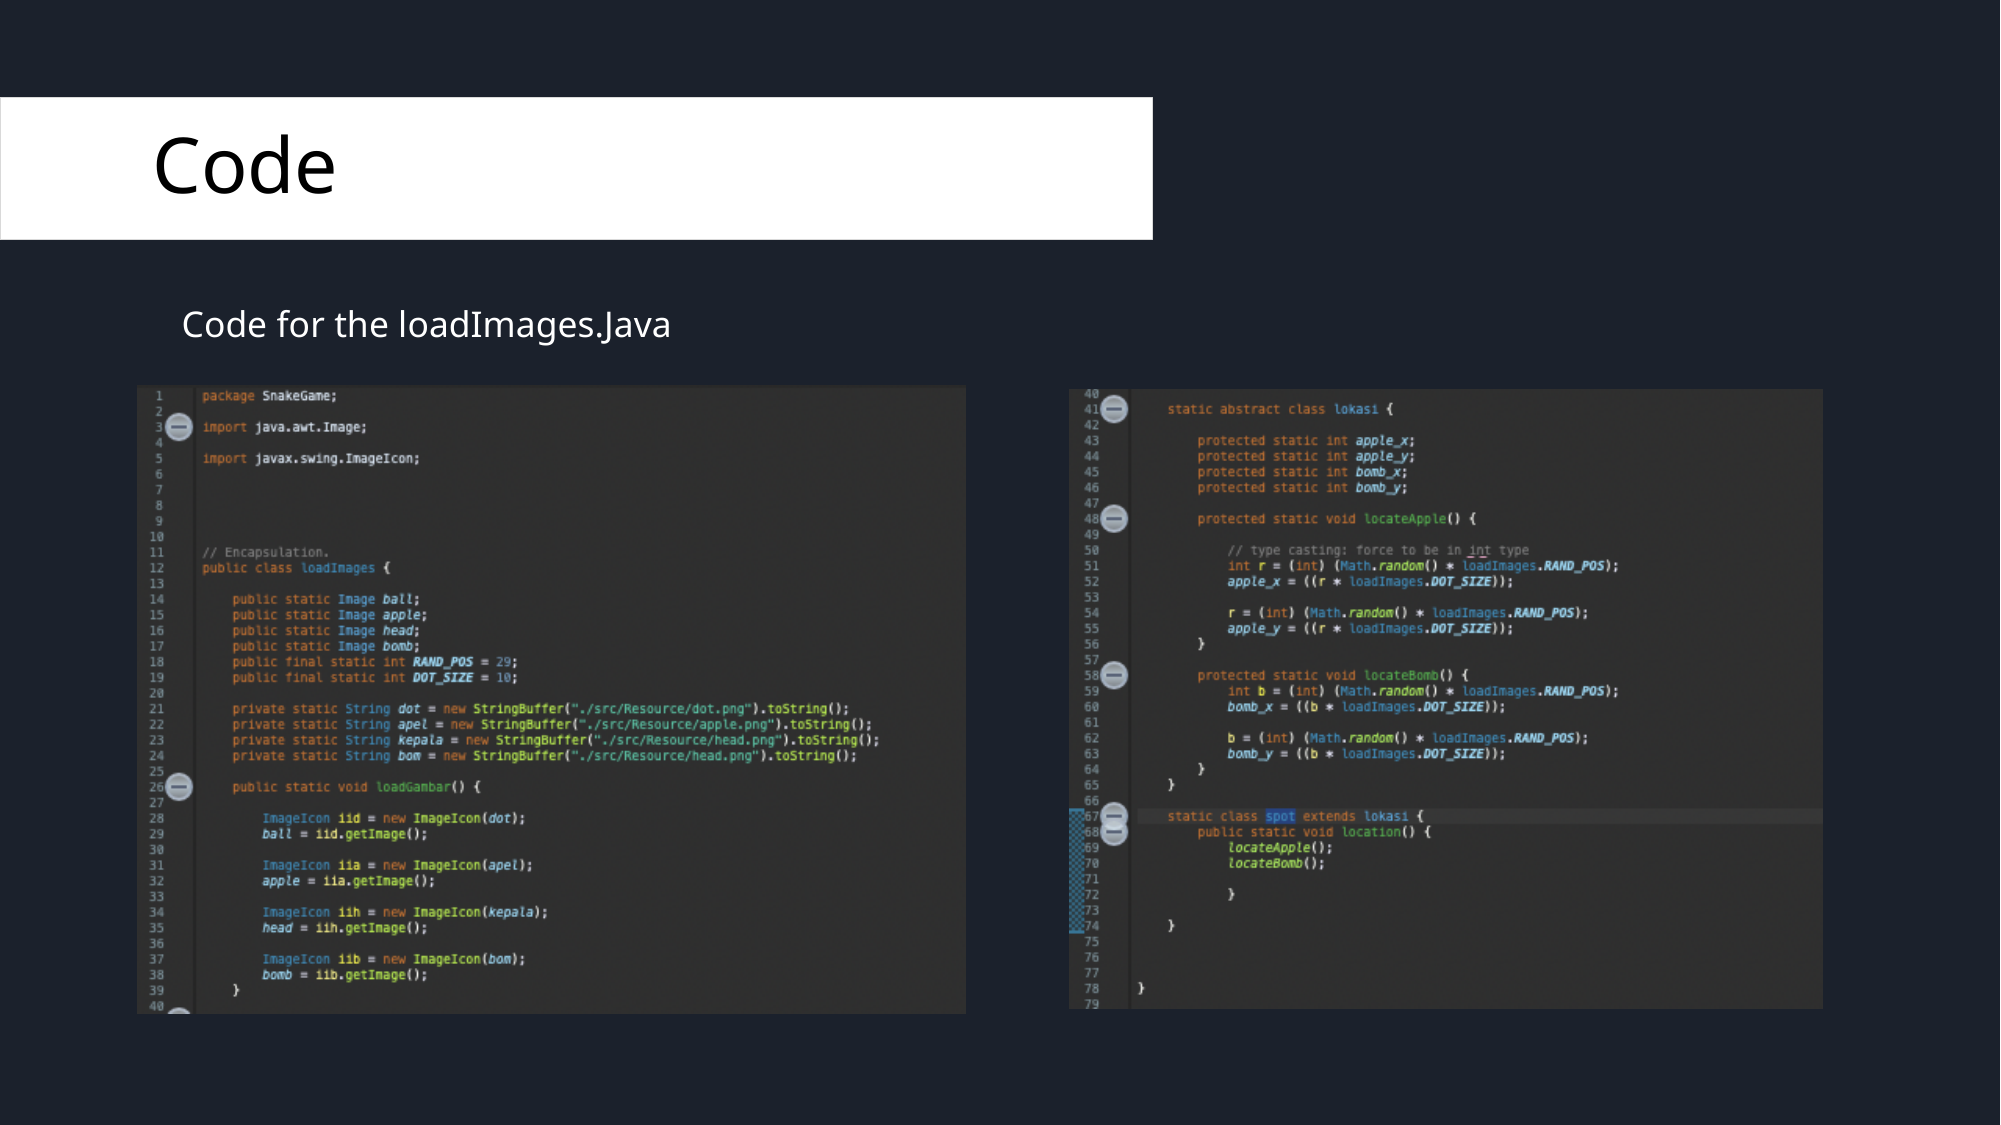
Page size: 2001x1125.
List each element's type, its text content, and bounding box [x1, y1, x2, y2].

list Code for the loadImages.Java [137, 299, 1863, 1014]
picture [1069, 389, 1823, 1009]
text_box [0, 97, 137, 240]
picture [137, 384, 966, 1014]
title Code [137, 59, 1863, 278]
